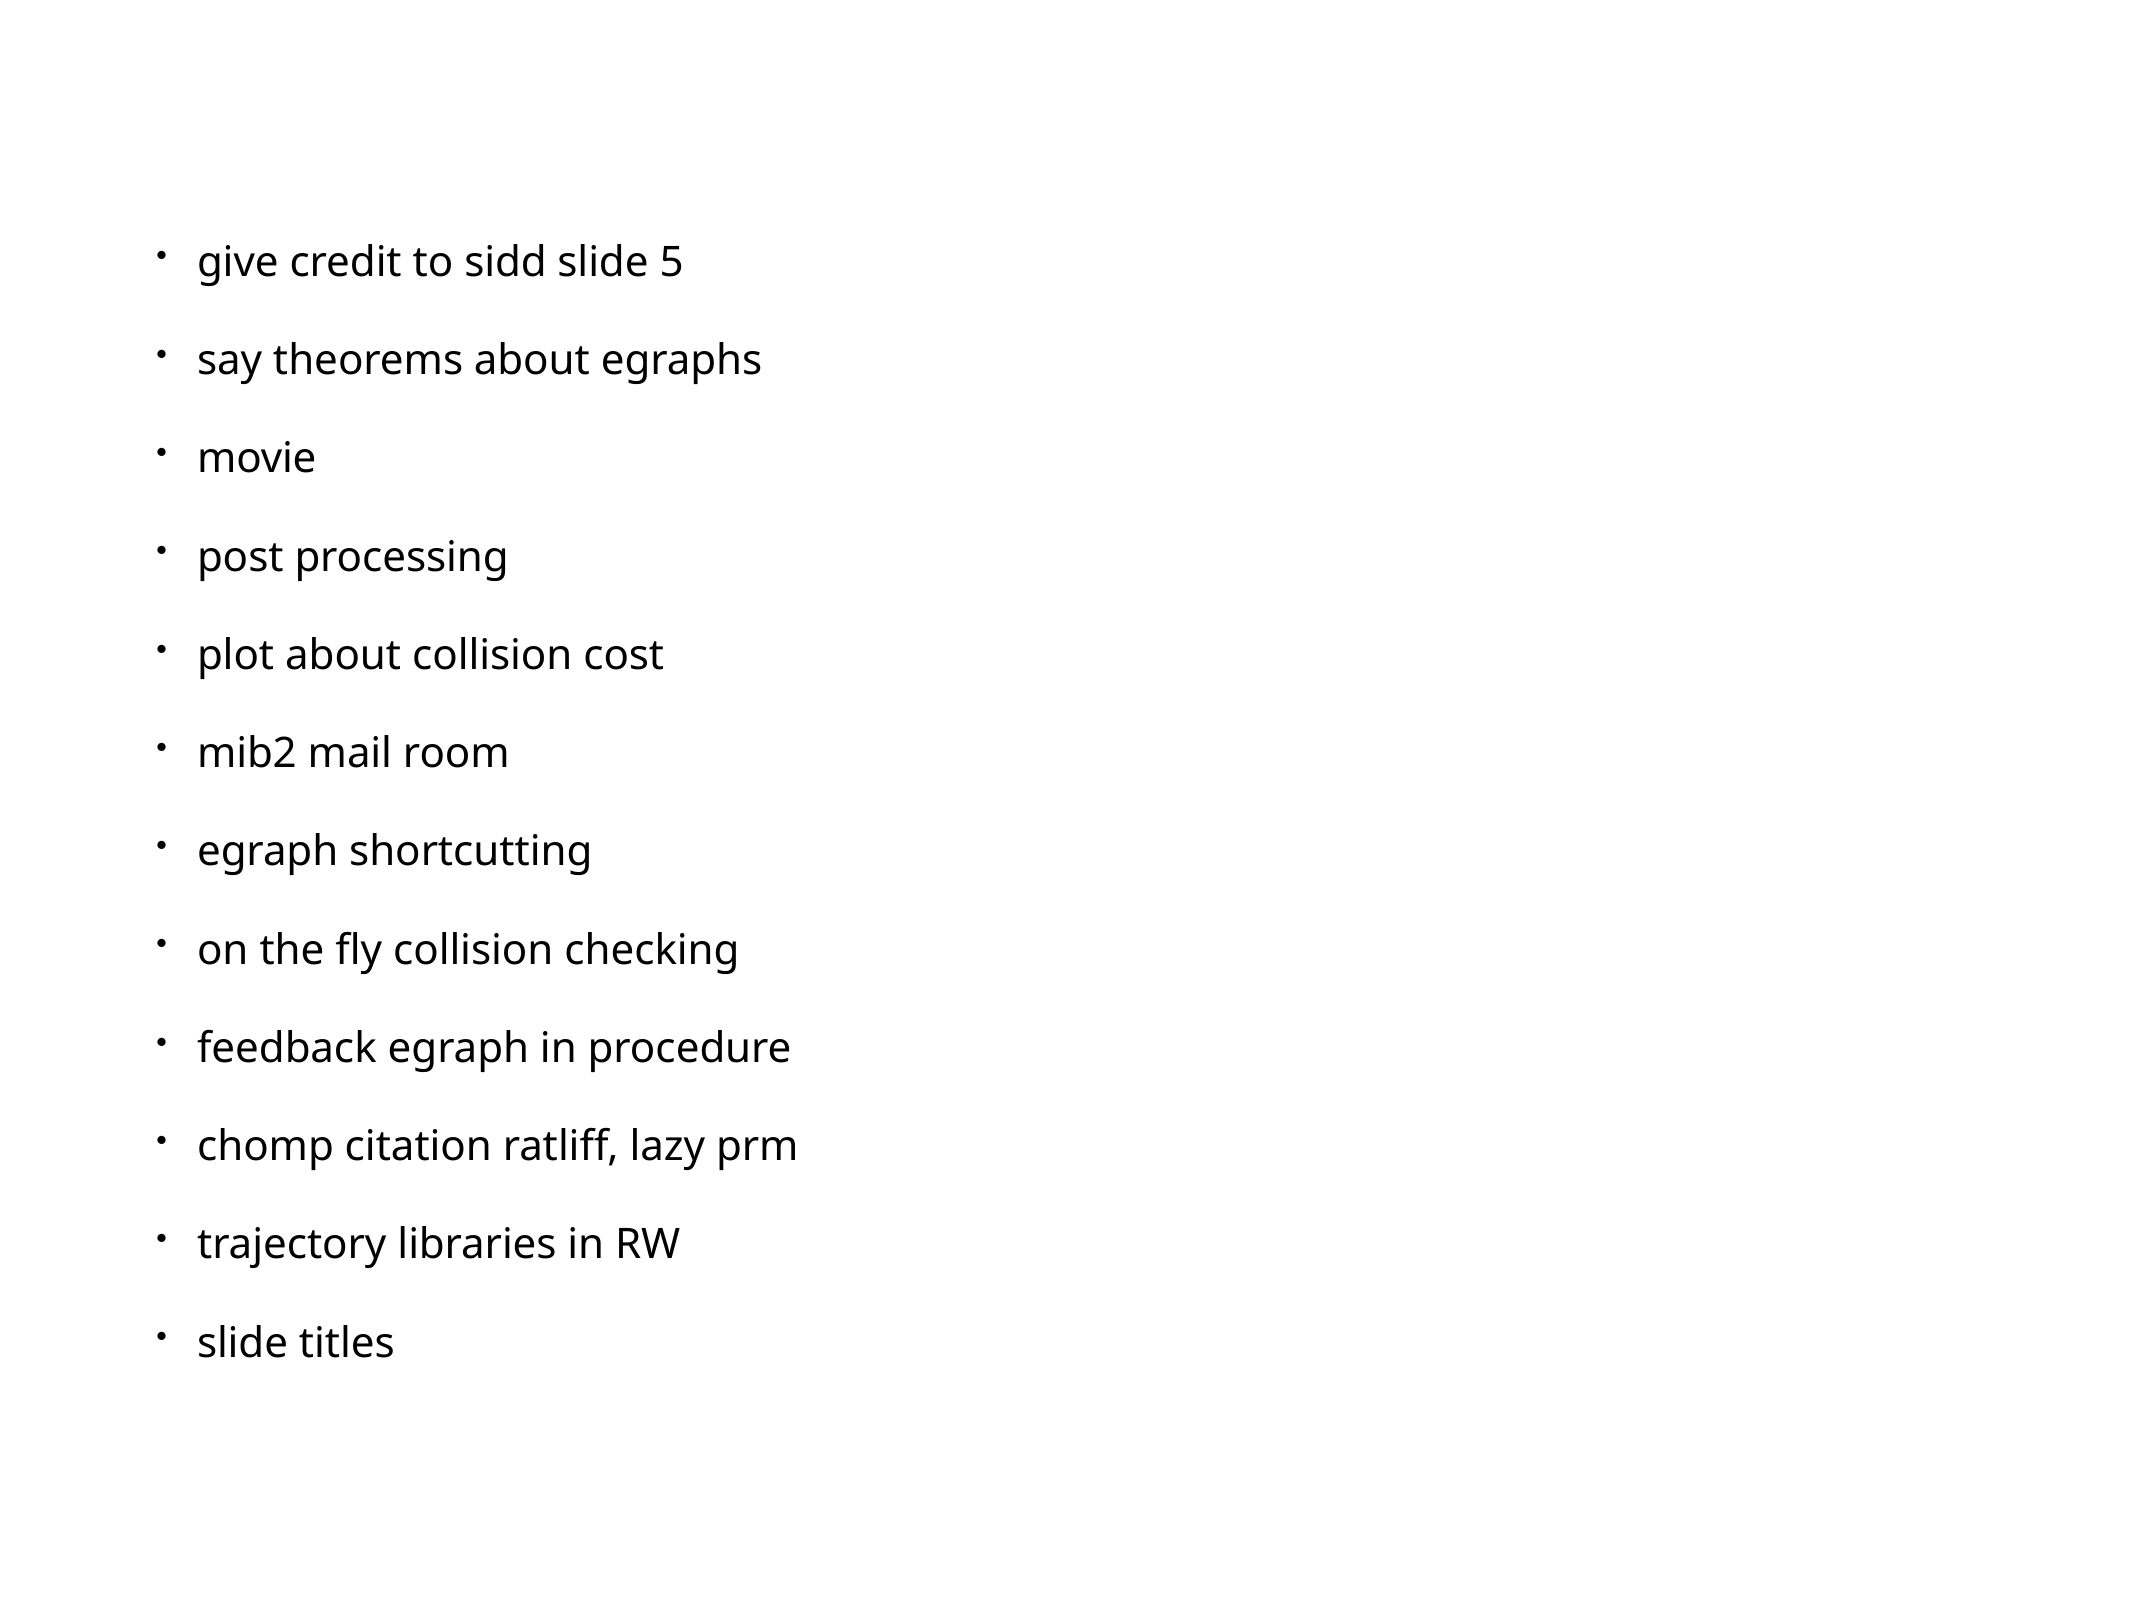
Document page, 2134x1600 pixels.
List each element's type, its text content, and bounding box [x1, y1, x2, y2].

list give credit to sidd slide 5 say theorems about egraphs movie post processing plot about collision cost mib2 mail room egraph shortcutting on the fly collision checking feedback egraph in procedure chomp citation ratliff, lazy prm trajectory libraries in RW slide titles [155, 207, 1978, 1393]
